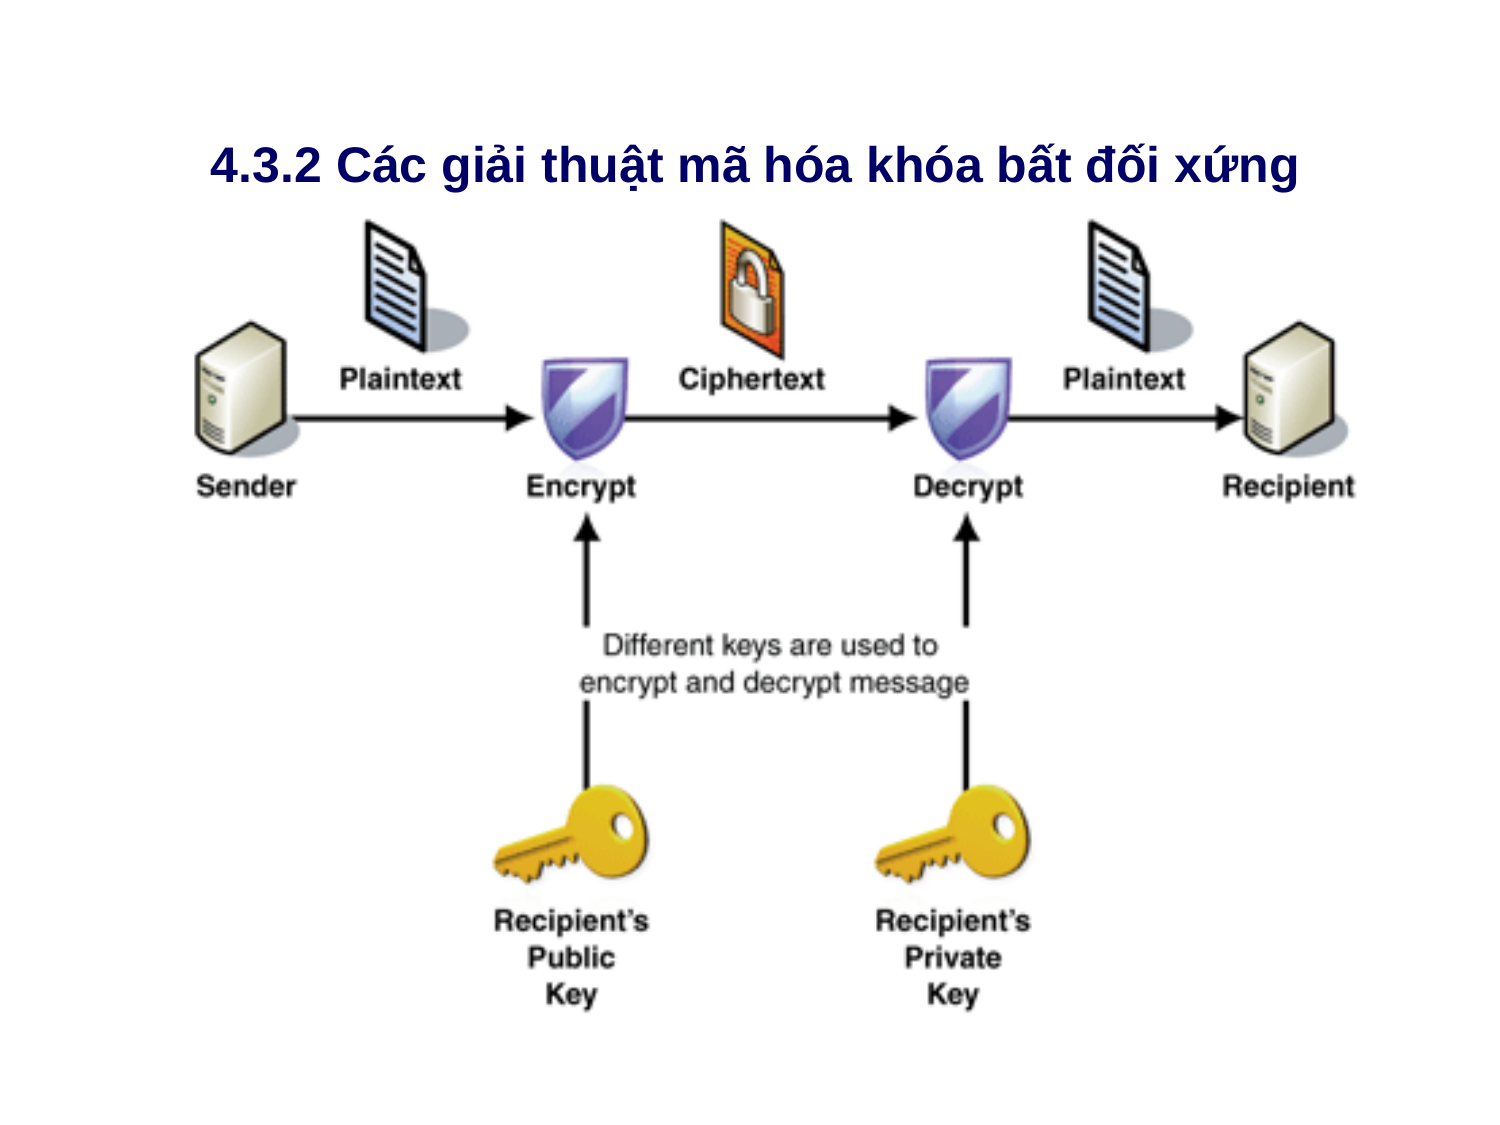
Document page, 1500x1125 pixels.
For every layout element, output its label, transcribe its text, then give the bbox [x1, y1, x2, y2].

picture [174, 212, 1392, 1024]
title 4.3.2 Các giải thuật mã hóa khóa bất đối xứng [37, 125, 1474, 211]
